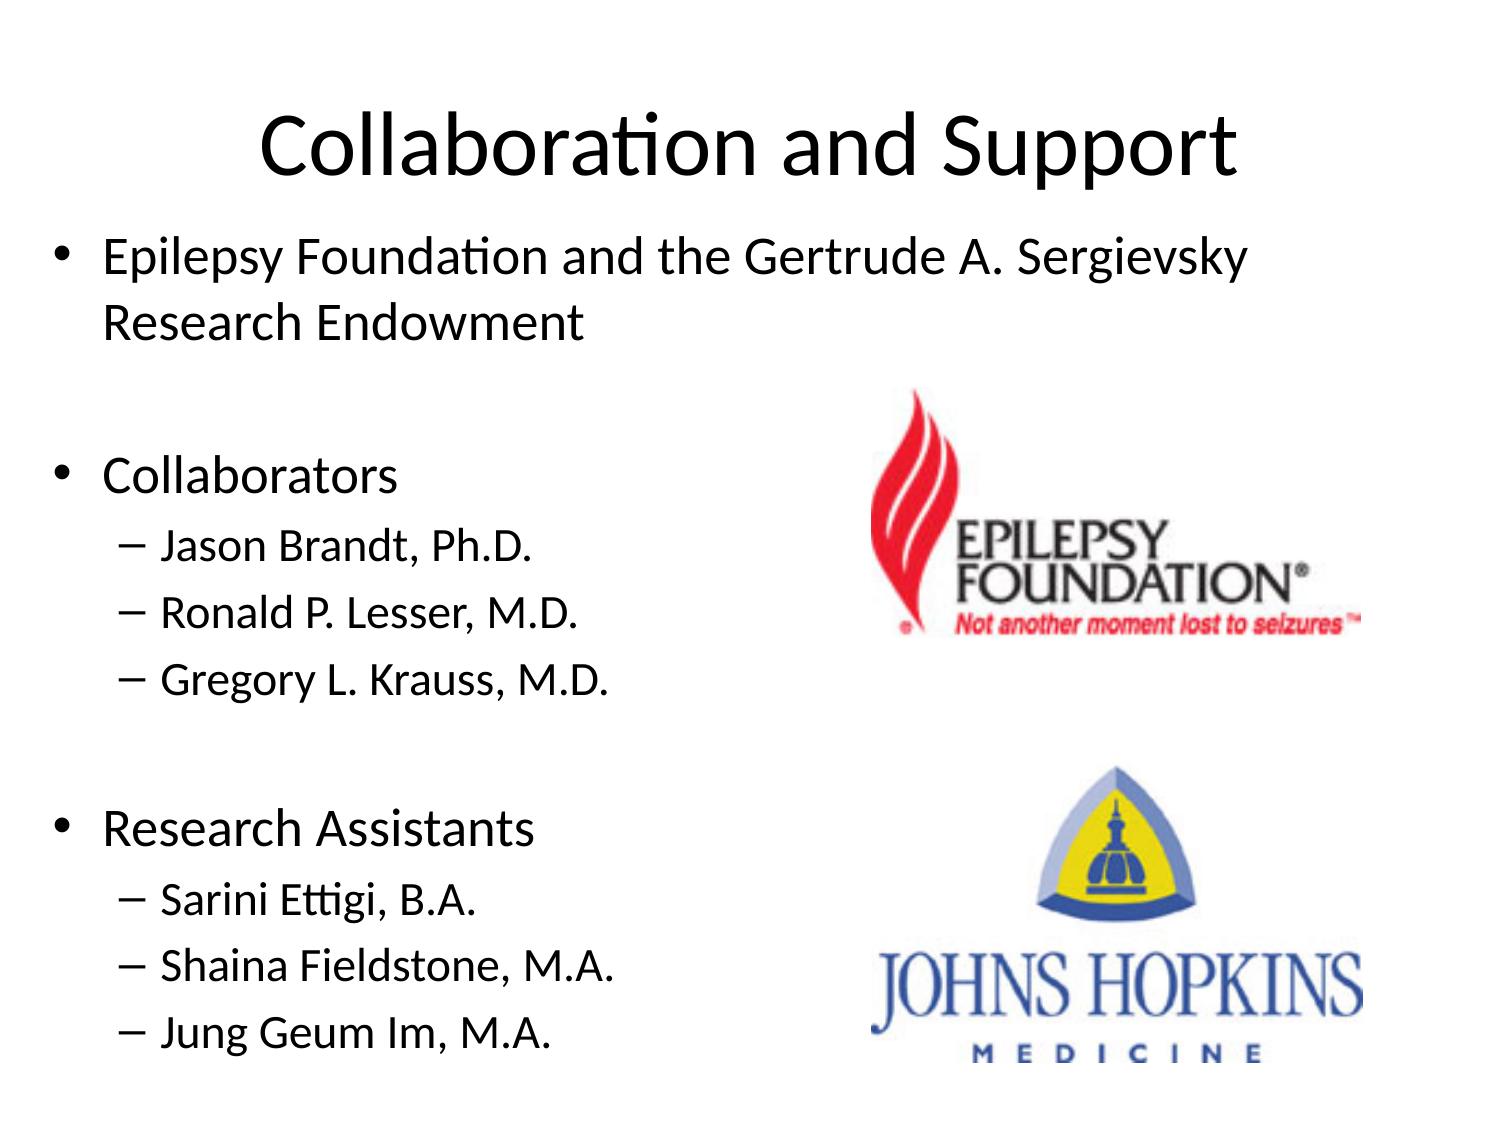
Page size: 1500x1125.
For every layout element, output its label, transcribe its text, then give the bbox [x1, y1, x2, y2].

picture [871, 387, 1362, 638]
title Collaboration and Support [75, 45, 1425, 233]
list Epilepsy Foundation and the Gertrude A. Sergievsky Research Endowment Collaborators Jason Brandt, Ph.D. Ronald P. Lesser, M.D. Gregory L. Krauss, M.D. Research Assistants Sarini Ettigi, B.A. Shaina Fieldstone, M.A. Jung Geum Im, M.A. [37, 212, 1300, 1075]
picture [870, 762, 1363, 1063]
